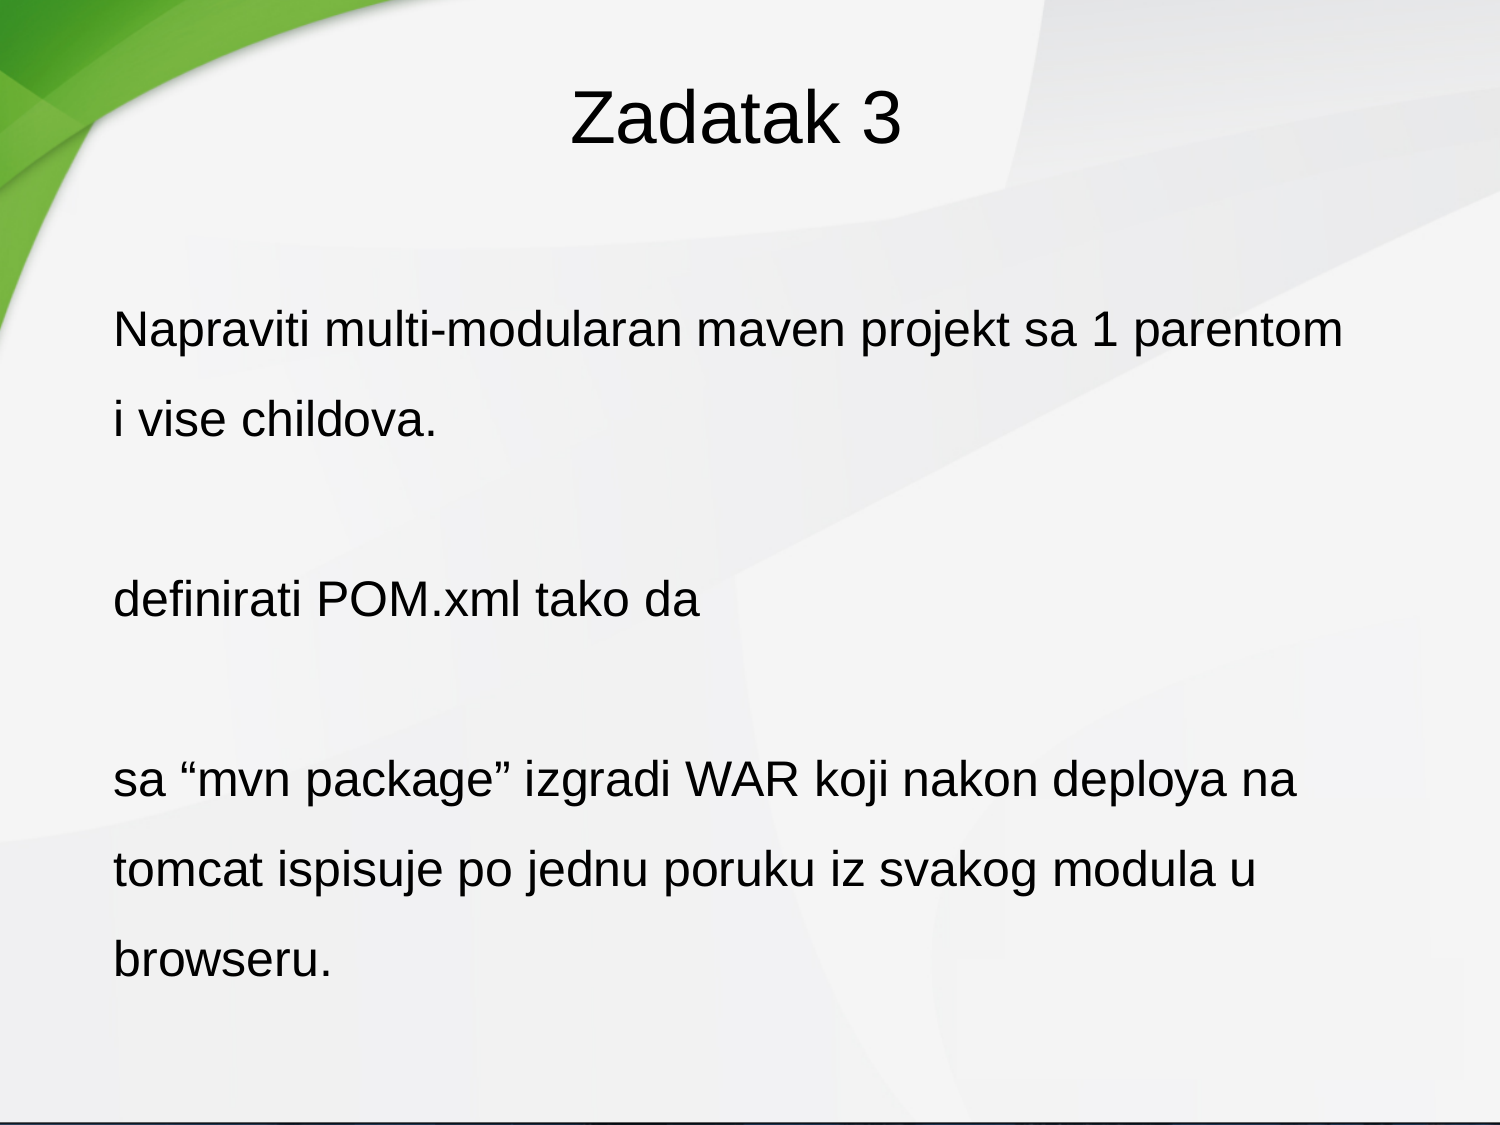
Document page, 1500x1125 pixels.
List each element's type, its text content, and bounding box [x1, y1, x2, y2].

picture [0, 0, 1500, 1125]
text_box Zadatak 3 [98, 60, 1375, 211]
text_box Napraviti multi-modularan maven projekt sa 1 parentom i vise childova. definirati POM.xml tako da sa “mvn package” izgradi WAR koji nakon deploya na tomcat ispisuje po jednu poruku iz svakog modula u browseru. [98, 259, 1375, 994]
